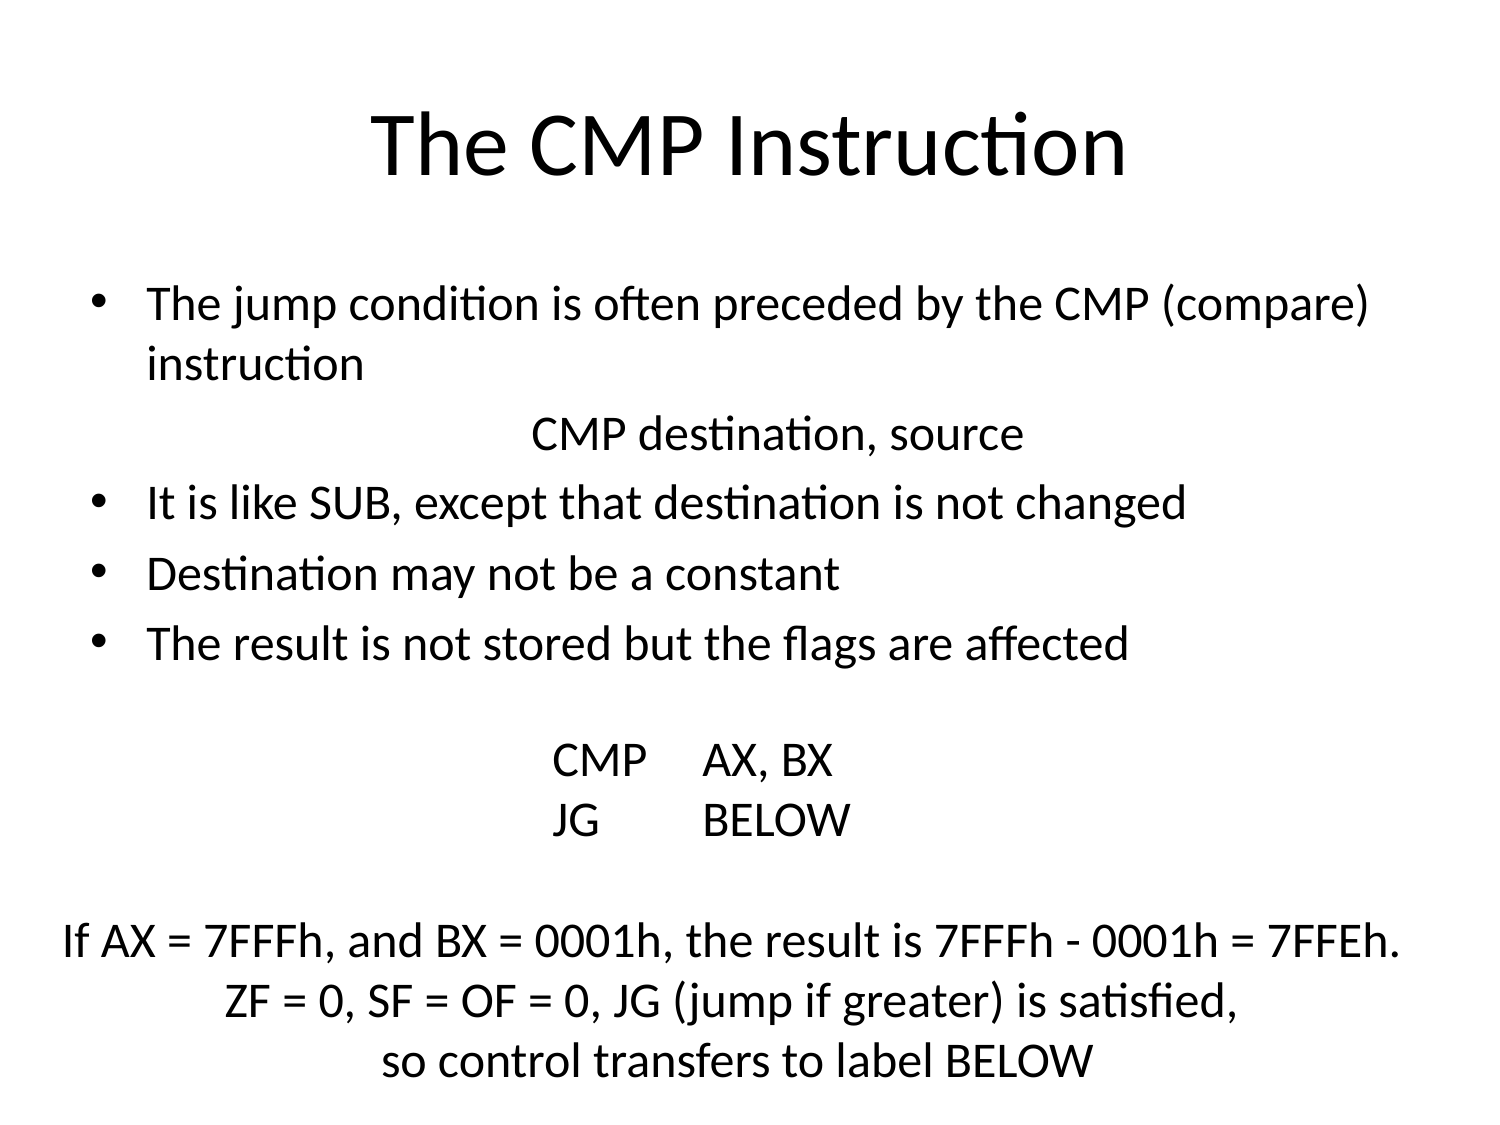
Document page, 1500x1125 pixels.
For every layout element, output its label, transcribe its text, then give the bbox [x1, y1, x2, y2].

title The CMP Instruction [75, 45, 1425, 233]
list The jump condition is often preceded by the CMP (compare) instruction CMP destination, source It is like SUB, except that destination is not changed Destination may not be a constant The result is not stored but the flags are affected [75, 262, 1425, 813]
text_box If AX = 7FFFh, and BX = 0001h, the result is 7FFFh - 0001h = 7FFEh. ZF = 0, SF = OF = 0, JG (jump if greater) is satisfied, so control transfers to label BELOW [37, 899, 1438, 1095]
text_box CMP AX, BX JG BELOW [537, 718, 963, 854]
